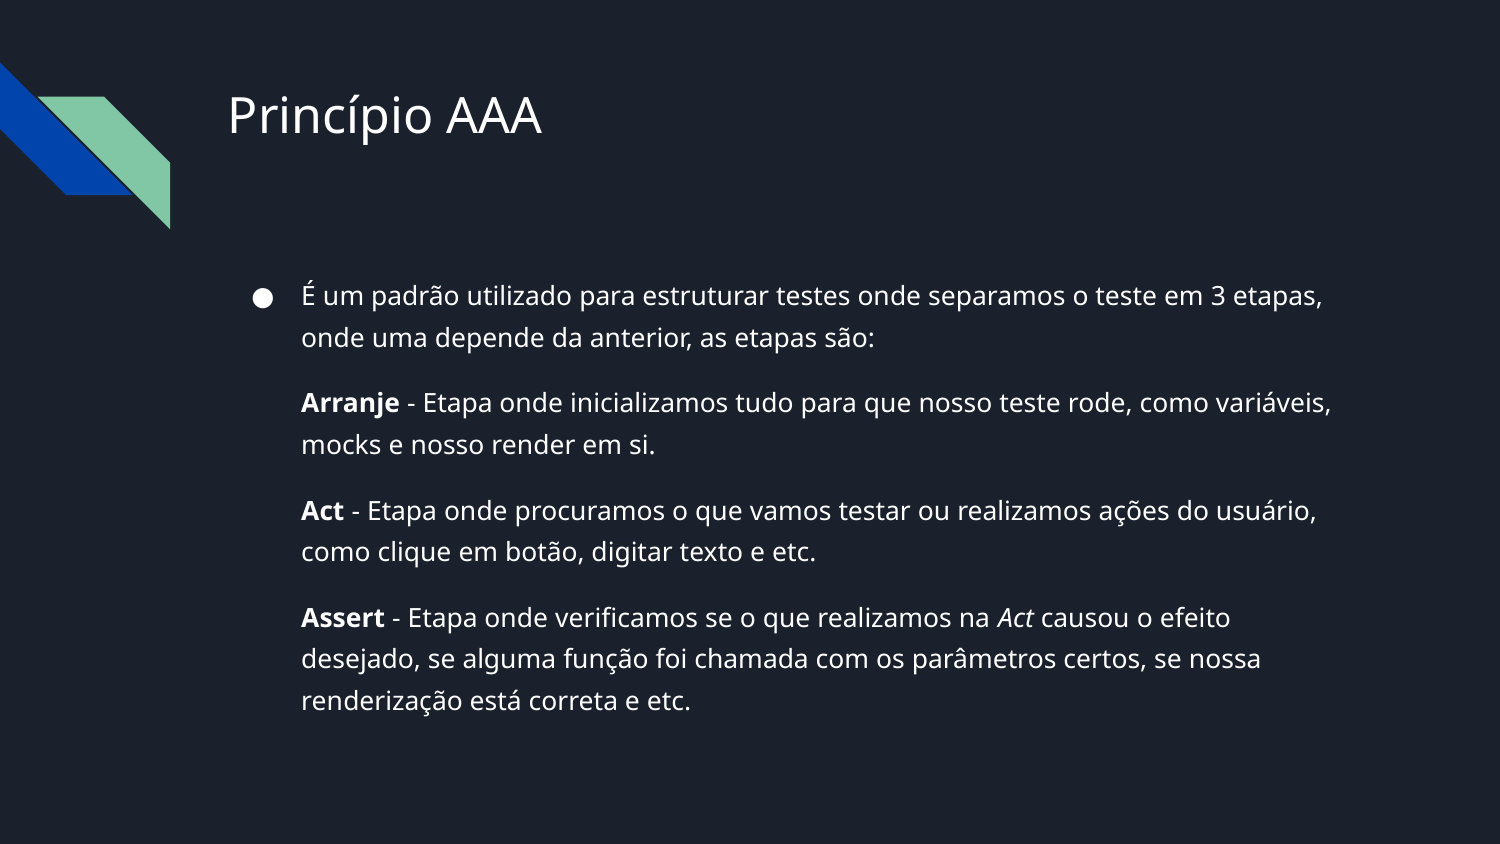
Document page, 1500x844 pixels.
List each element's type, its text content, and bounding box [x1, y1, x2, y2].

list É um padrão utilizado para estruturar testes onde separamos o teste em 3 etapas, onde uma depende da anterior, as etapas são: Arranje - Etapa onde inicializamos tudo para que nosso teste rode, como variáveis, mocks e nosso render em si. Act - Etapa onde procuramos o que vamos testar ou realizamos ações do usuário, como clique em botão, digitar texto e etc. Assert - Etapa onde verificamos se o que realizamos na Act causou o efeito desejado, se alguma função foi chamada com os parâmetros certos, se nossa renderização está correta e etc. [212, 257, 1368, 735]
title Princípio AAA [212, 64, 1368, 215]
